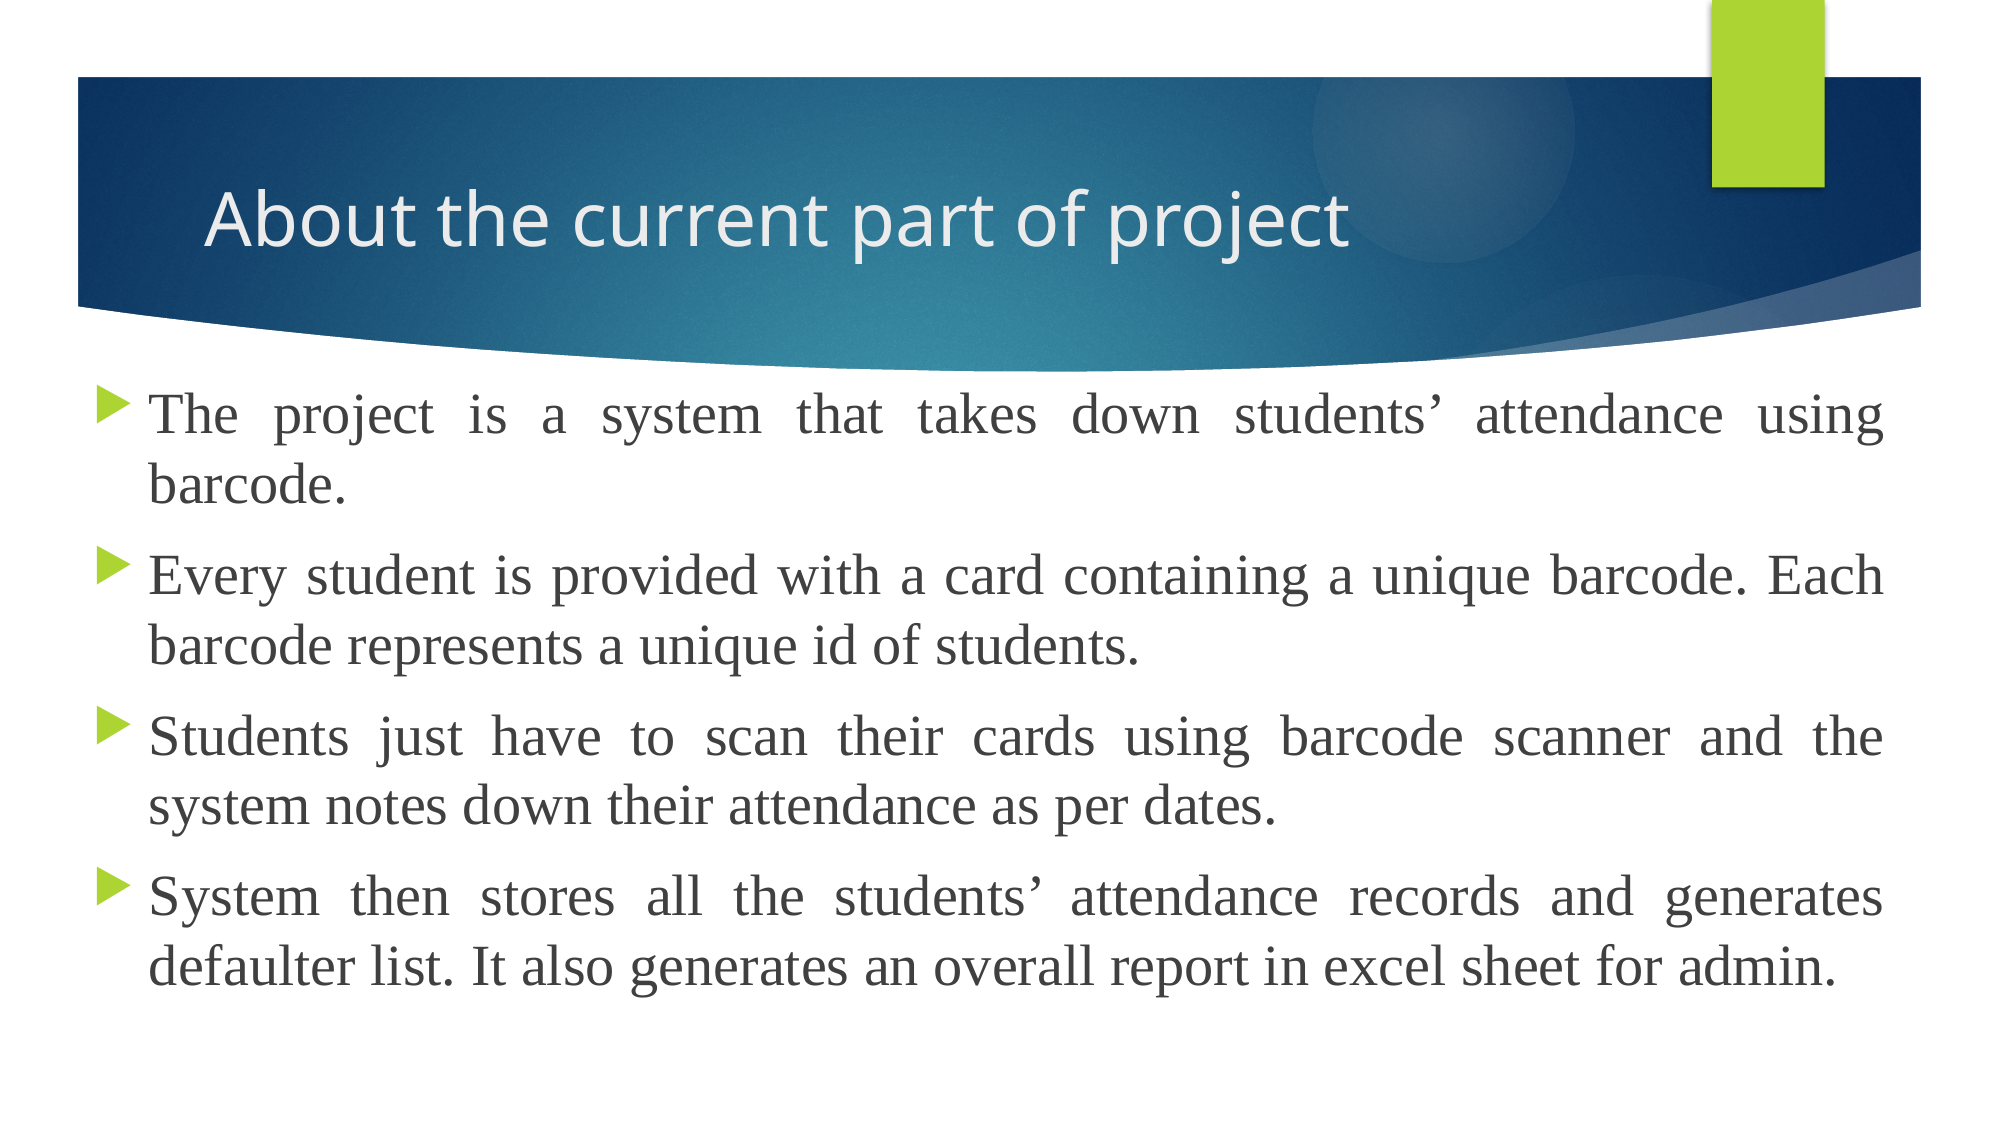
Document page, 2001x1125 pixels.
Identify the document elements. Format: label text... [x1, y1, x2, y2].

list The project is a system that takes down students’ attendance using barcode. Every student is provided with a card containing a unique barcode. Each barcode represents a unique id of students. Students just have to scan their cards using barcode scanner and the system notes down their attendance as per dates. System then stores all the students’ attendance records and generates defaulter list. It also generates an overall report in excel sheet for admin. [77, 368, 1901, 1065]
title About the current part of project [189, 157, 1700, 276]
